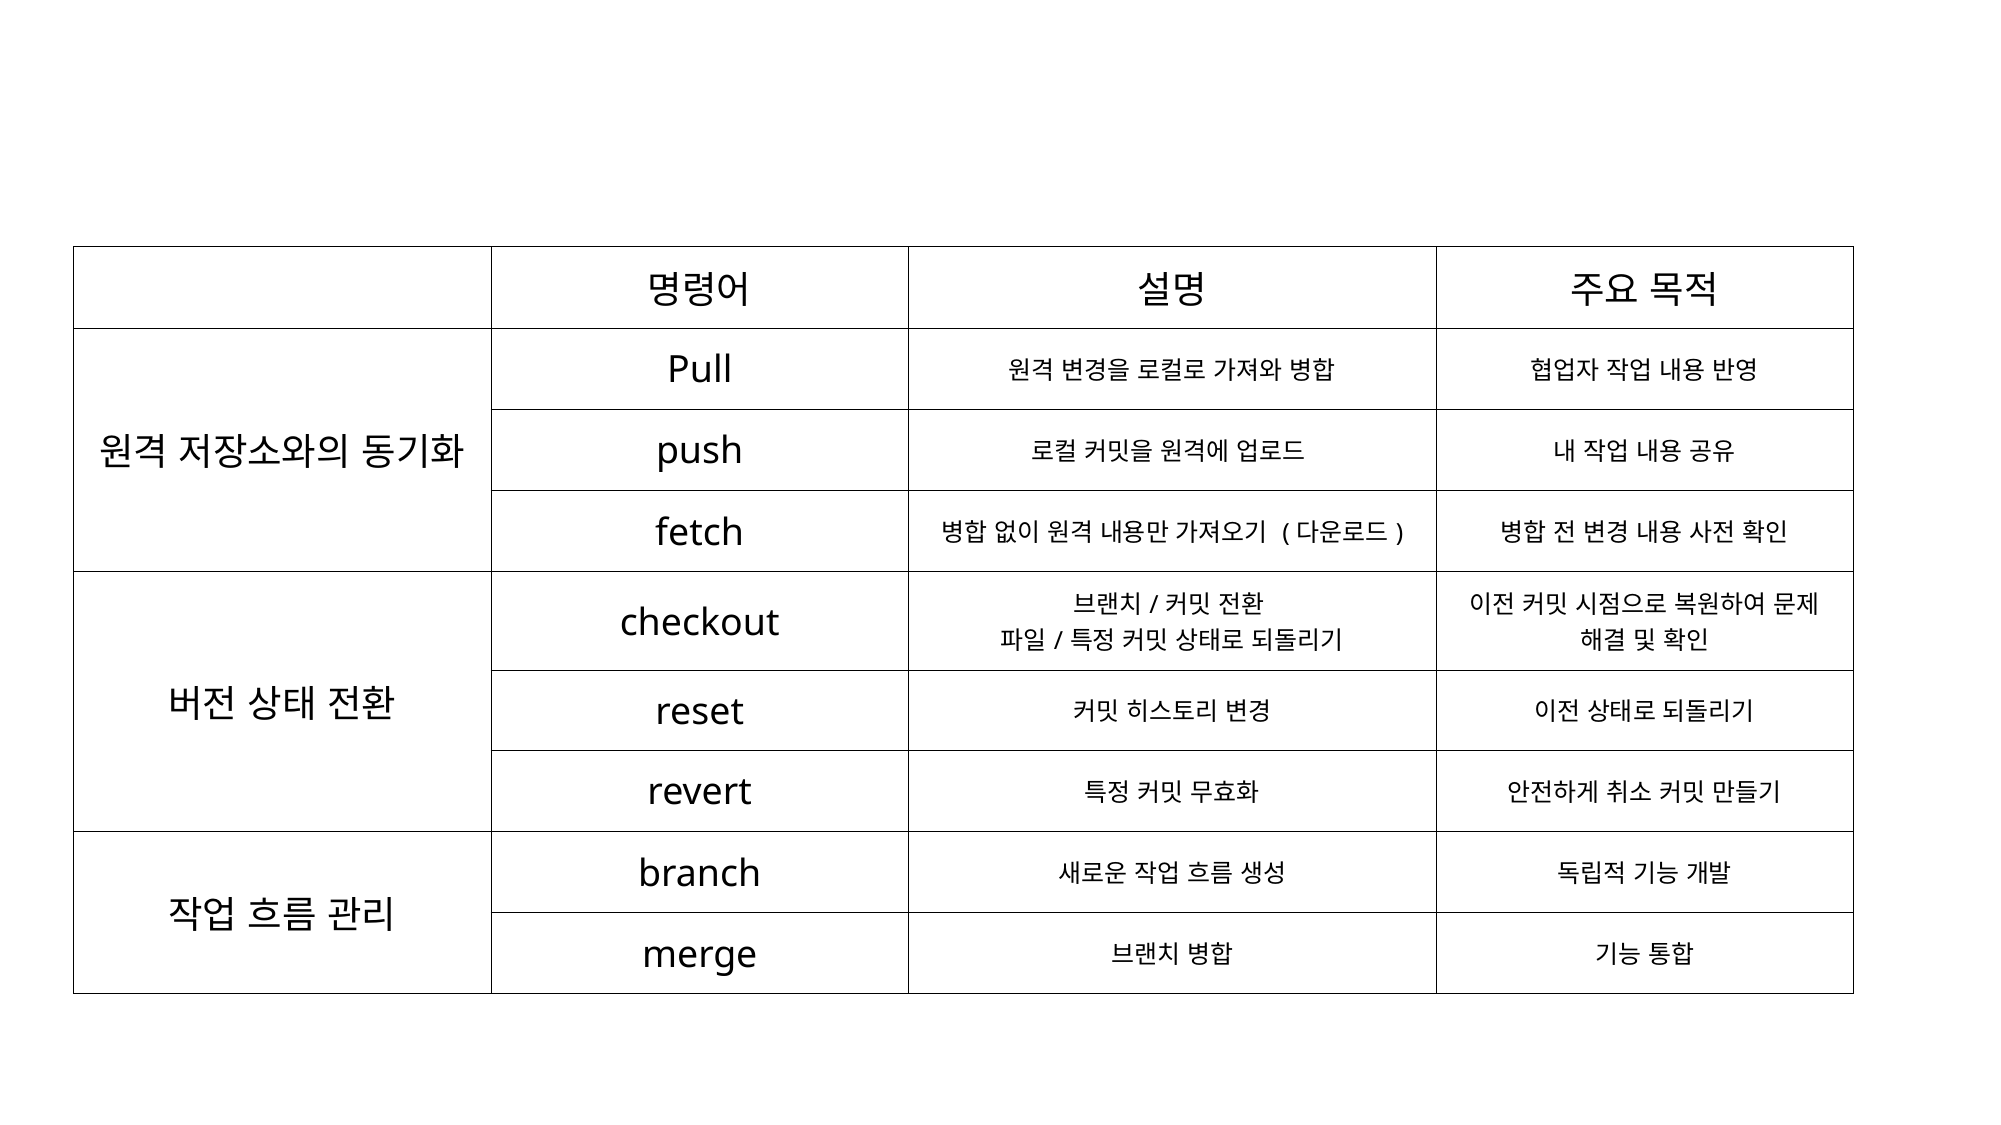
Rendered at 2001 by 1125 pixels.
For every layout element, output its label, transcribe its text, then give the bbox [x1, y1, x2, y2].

table_cell 이전 커밋 시점으로 복원하여 문제 해결 및 확인 [1437, 572, 1853, 670]
table_cell 로컬 커밋을 원격에 업로드 [909, 410, 1436, 490]
table_cell fetch [492, 491, 908, 571]
table_cell 특정 커밋 무효화 [909, 751, 1436, 831]
table_cell 병합 없이 원격 내용만 가져오기 (다운로드) [909, 491, 1436, 571]
table_header [74, 247, 491, 328]
table_cell 브랜치/커밋 전환 파일/특정 커밋 상태로 되돌리기 [909, 572, 1436, 670]
table_cell 내 작업 내용 공유 [1437, 410, 1853, 490]
table_cell 새로운 작업 흐름 생성 [909, 832, 1436, 912]
table_cell push [492, 410, 908, 490]
table_cell 독립적 기능 개발 [1437, 832, 1853, 912]
table_header 주요 목적 [1437, 247, 1853, 328]
table_cell 원격 저장소와의 동기화 [74, 329, 491, 571]
table_cell 커밋 히스토리 변경 [909, 671, 1436, 750]
table_cell 버전 상태 전환 [74, 572, 491, 831]
table_cell branch [492, 832, 908, 912]
table_cell 원격 변경을 로컬로 가져와 병합 [909, 329, 1436, 409]
table_cell 안전하게 취소 커밋 만들기 [1437, 751, 1853, 831]
table_cell 이전 상태로 되돌리기 [1437, 671, 1853, 750]
table_cell checkout [492, 572, 908, 670]
table_cell Pull [492, 329, 908, 409]
table_cell 병합 전 변경 내용 사전 확인 [1437, 491, 1853, 571]
table_cell revert [492, 751, 908, 831]
table_cell merge [492, 913, 908, 993]
table_header 명령어 [492, 247, 908, 328]
table_cell 협업자 작업 내용 반영 [1437, 329, 1853, 409]
table_header 설명 [909, 247, 1436, 328]
table_cell reset [492, 671, 908, 750]
table_cell 기능 통합 [1437, 913, 1853, 993]
table_cell 작업 흐름 관리 [74, 832, 491, 993]
table_cell 브랜치 병합 [909, 913, 1436, 993]
